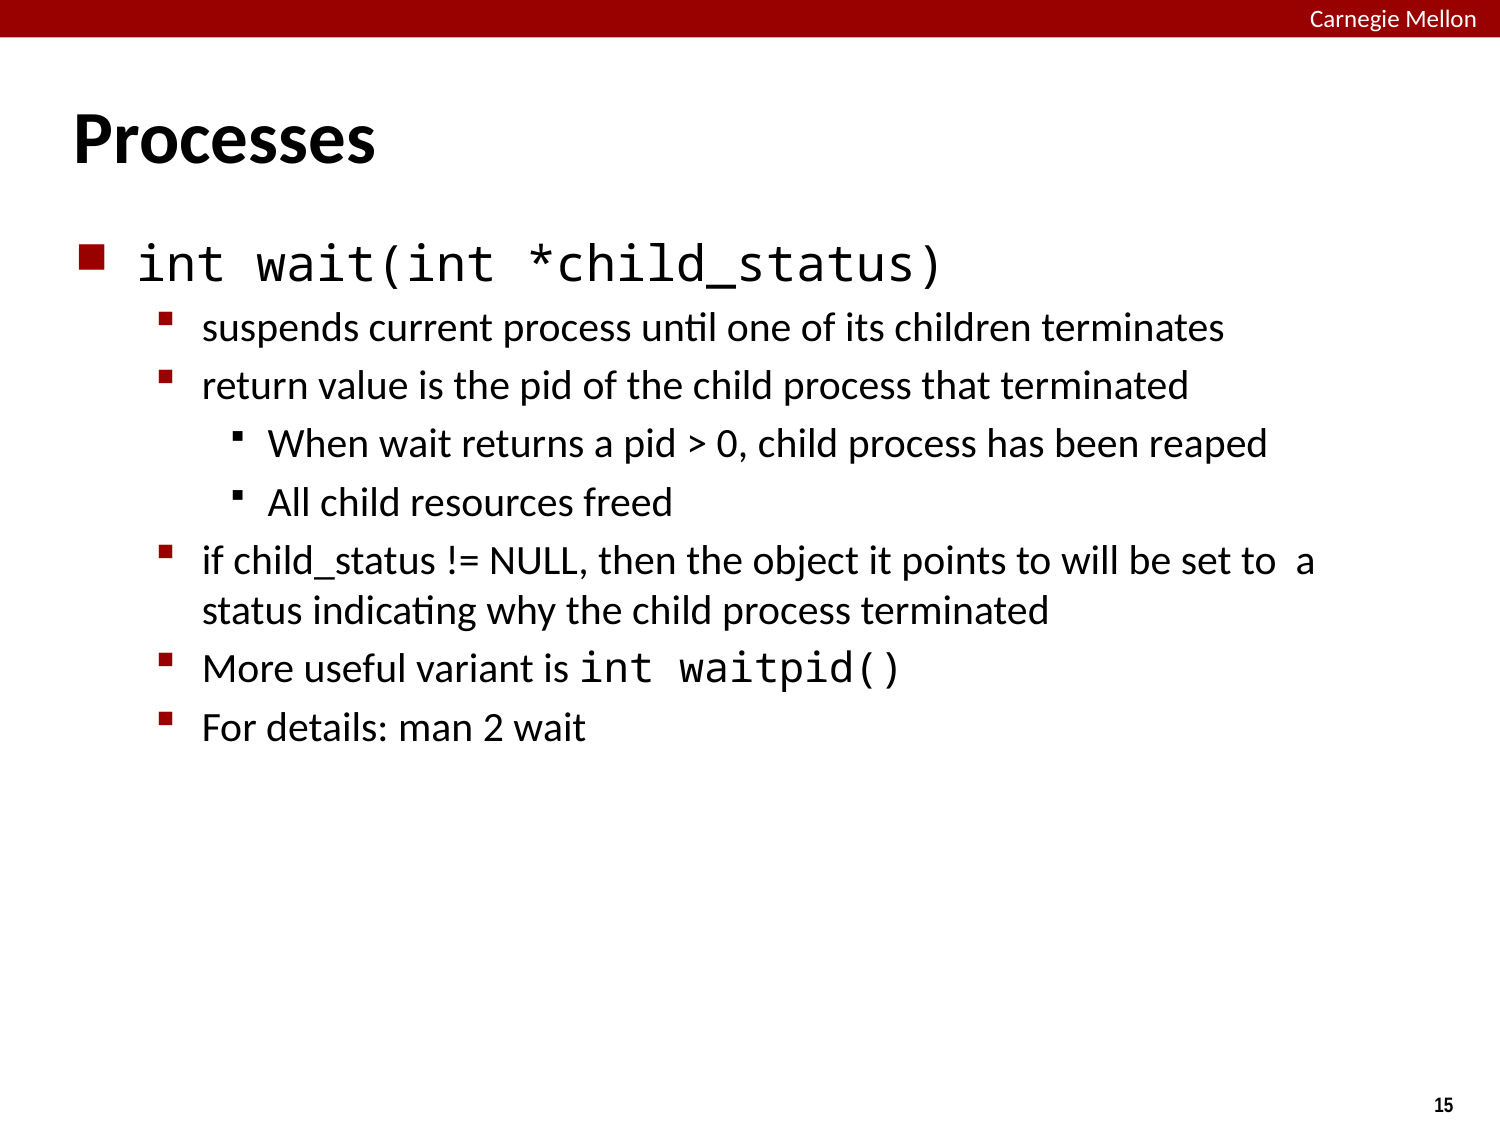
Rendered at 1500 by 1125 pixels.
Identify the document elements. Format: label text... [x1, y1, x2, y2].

list int wait(int *child_status) suspends current process until one of its children terminates return value is the pid of the child process that terminated When wait returns a pid > 0, child process has been reaped All child resources freed if child_status != NULL, then the object it points to will be set to a status indicating why the child process terminated More useful variant is int waitpid() For details: man 2 wait [64, 223, 1361, 1040]
title Processes [58, 71, 1305, 197]
